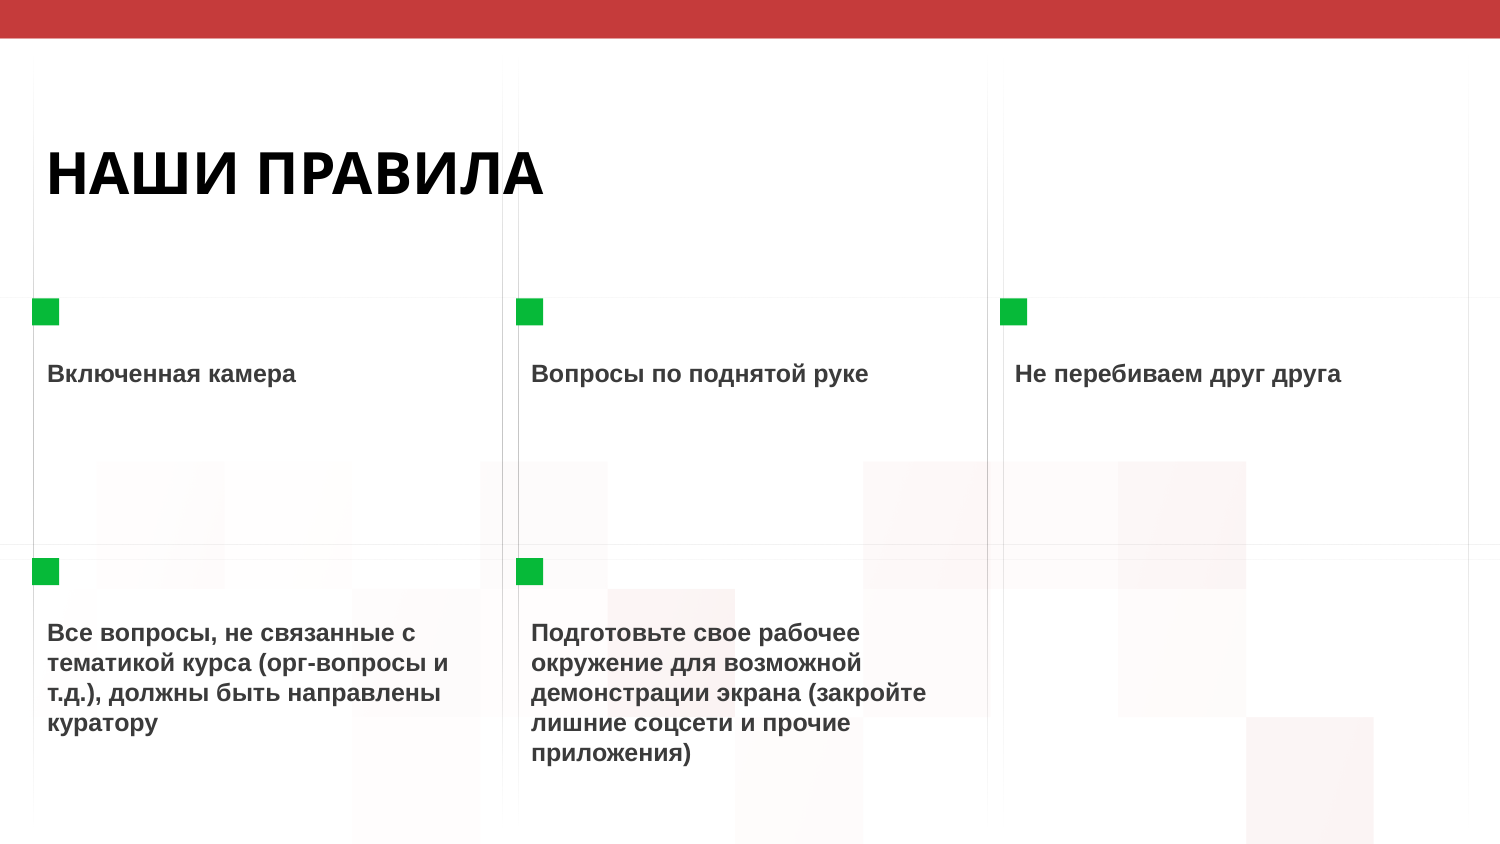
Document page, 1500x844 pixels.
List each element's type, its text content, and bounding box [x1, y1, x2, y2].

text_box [515, 557, 986, 766]
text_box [31, 557, 502, 751]
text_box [31, 298, 502, 408]
title НАШИ ПРАВИЛА [45, 121, 1395, 216]
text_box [999, 298, 1470, 408]
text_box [515, 298, 986, 408]
picture [0, 0, 1500, 844]
